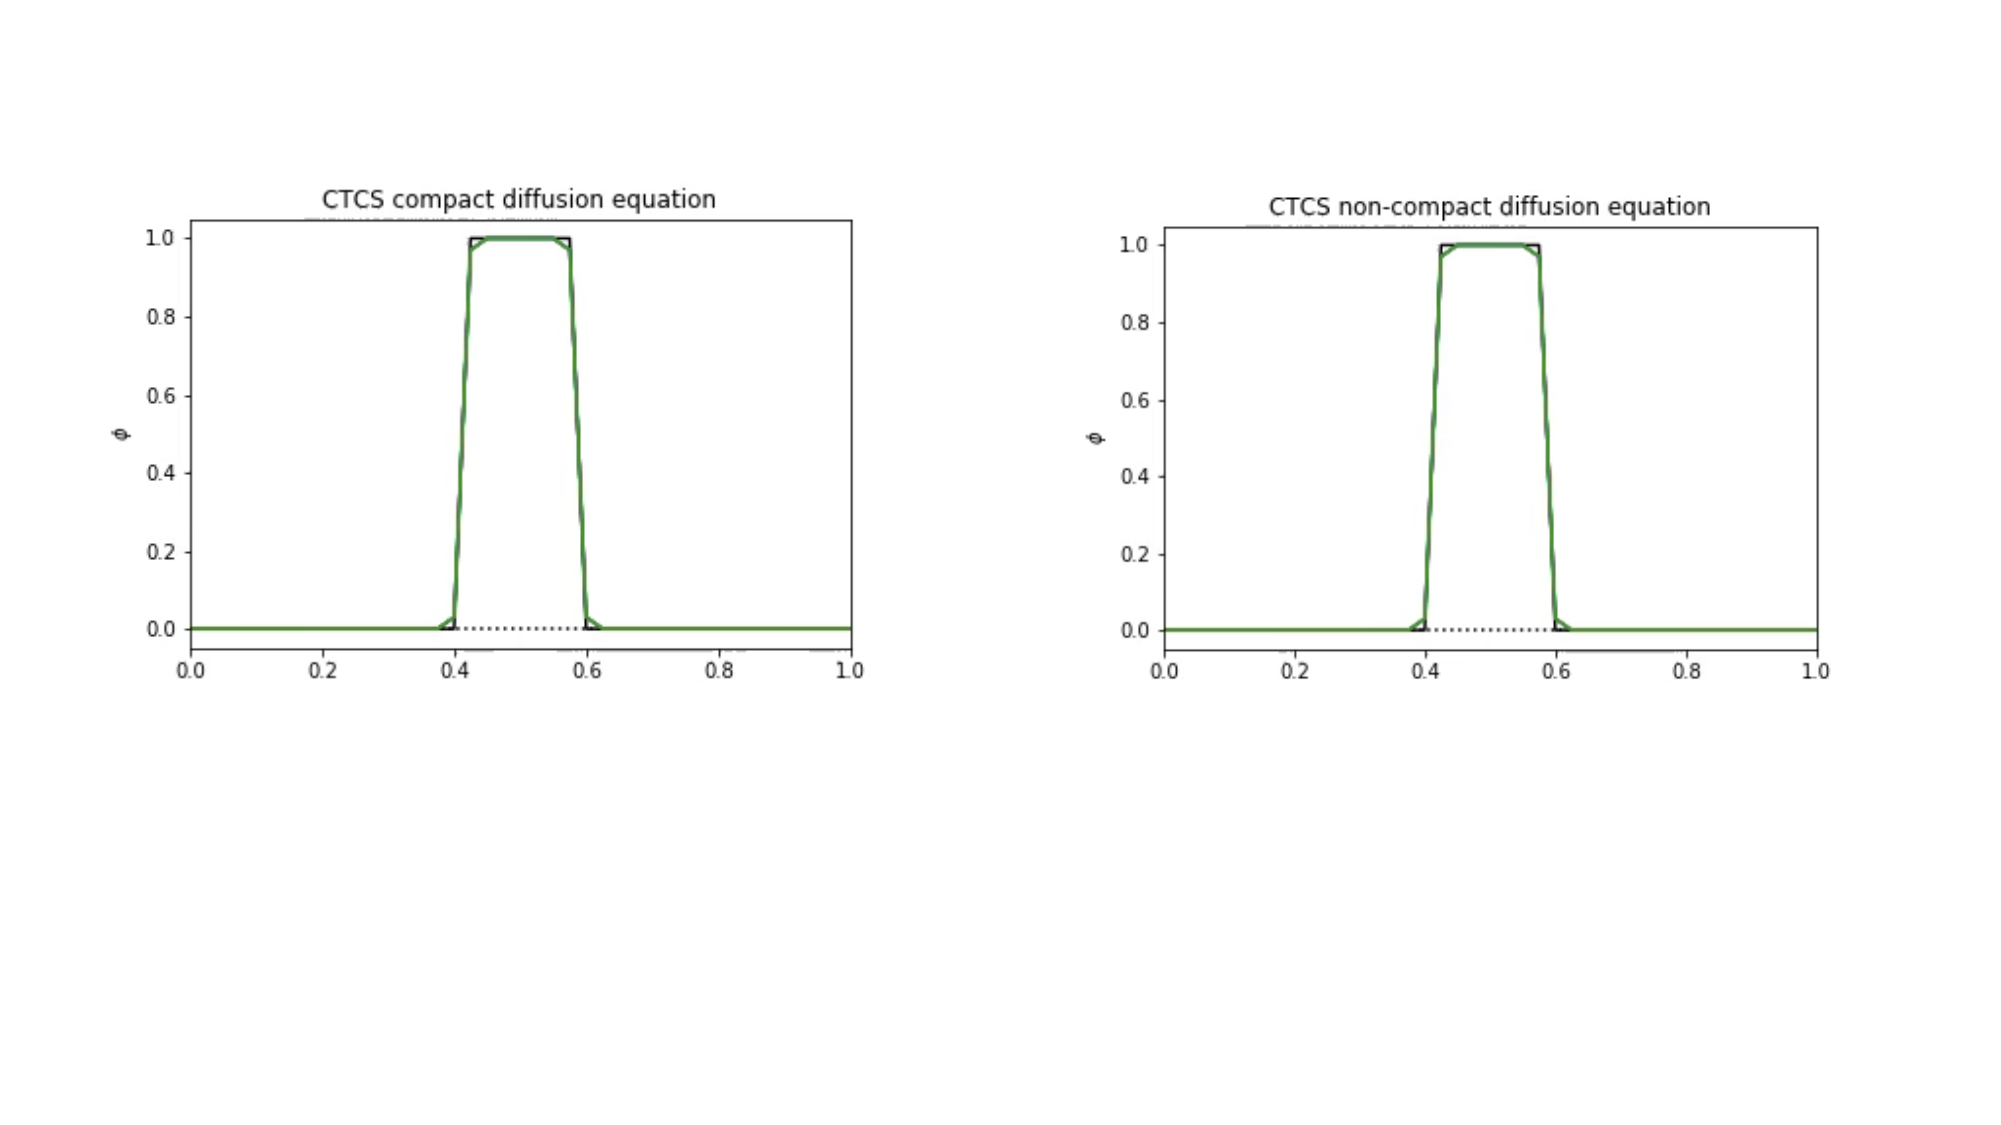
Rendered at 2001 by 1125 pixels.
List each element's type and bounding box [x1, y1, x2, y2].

text_box [83, 151, 937, 720]
text_box [1058, 158, 1902, 720]
